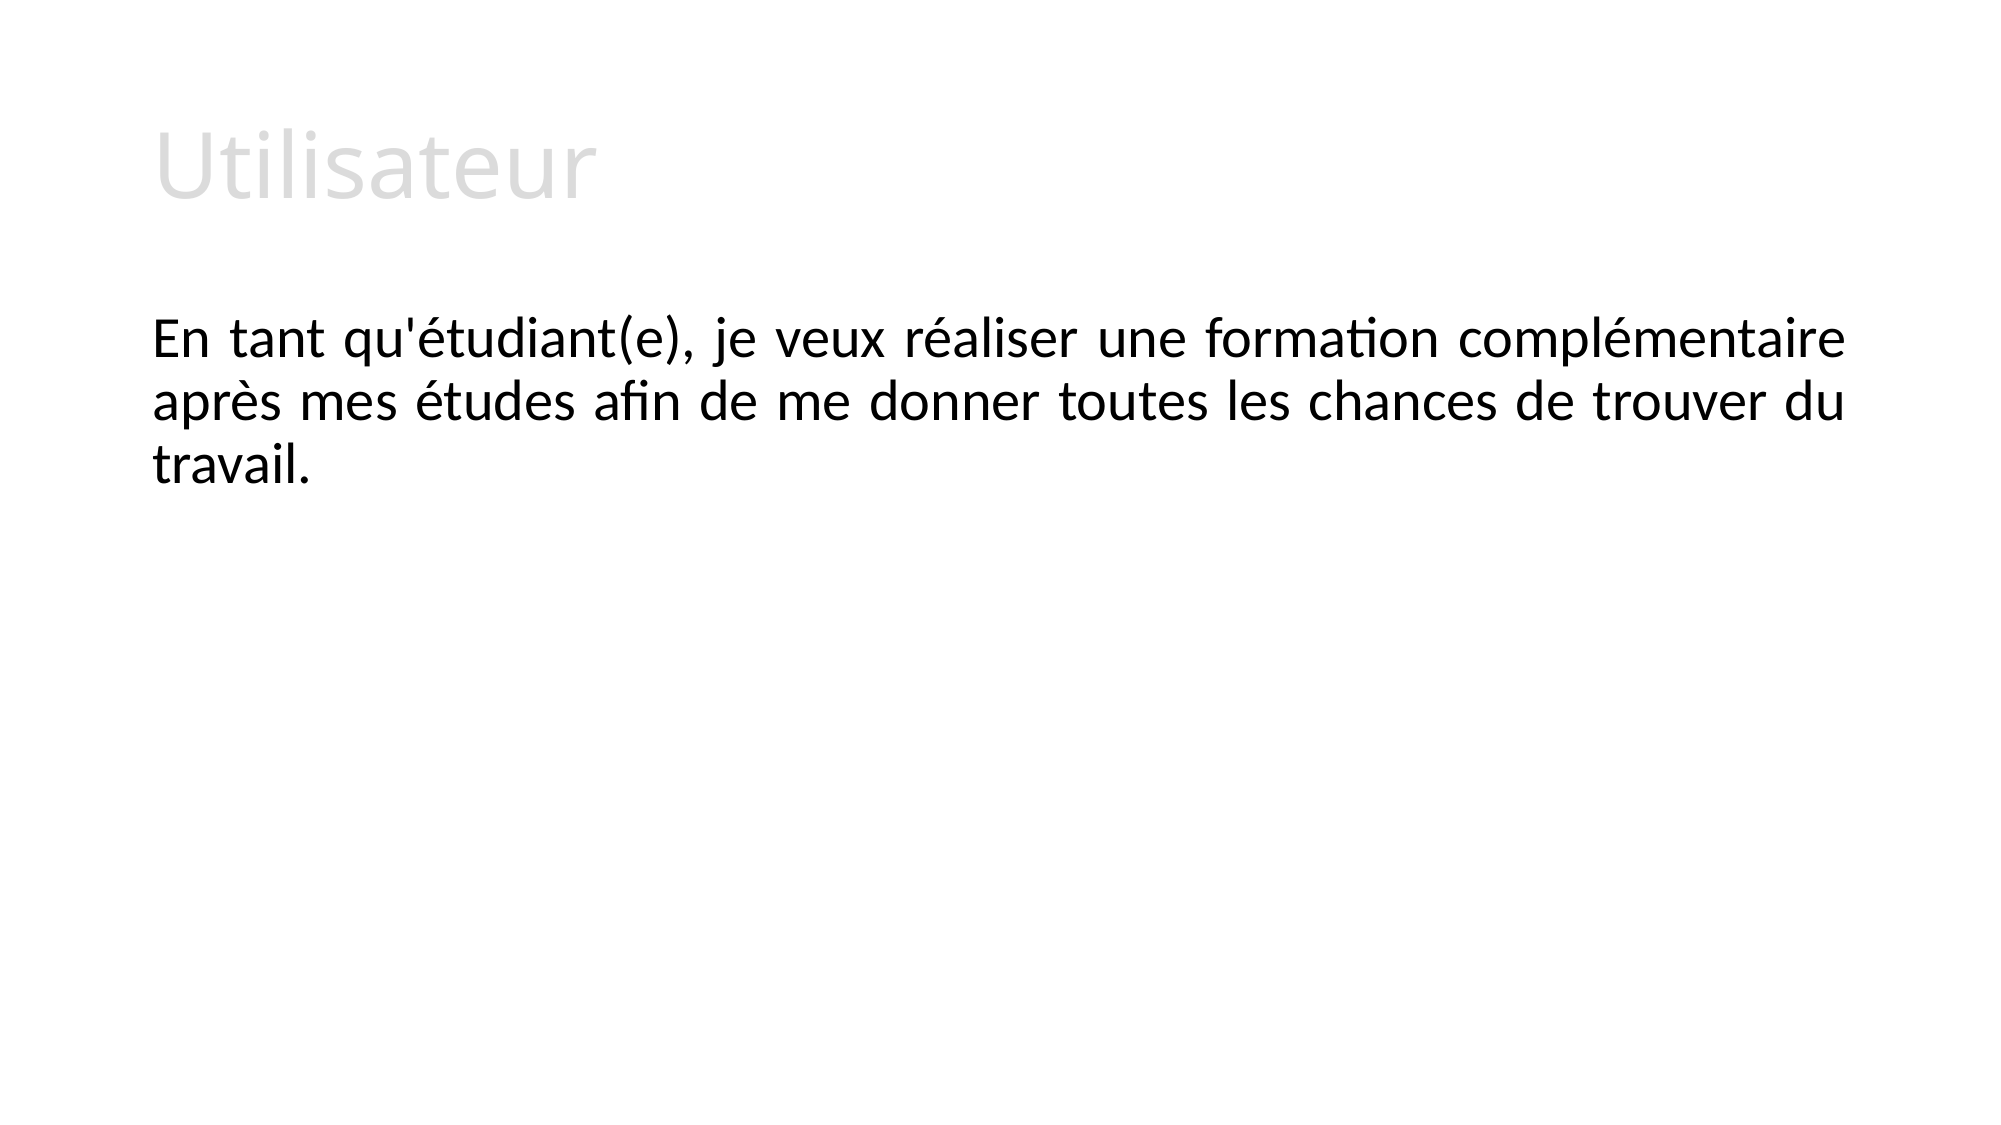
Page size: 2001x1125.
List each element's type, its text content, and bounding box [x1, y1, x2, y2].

list En tant qu'étudiant(e), je veux réaliser une formation complémentaire après mes études afin de me donner toutes les chances de trouver du travail. [137, 299, 1863, 659]
title Utilisateur [137, 59, 1863, 278]
